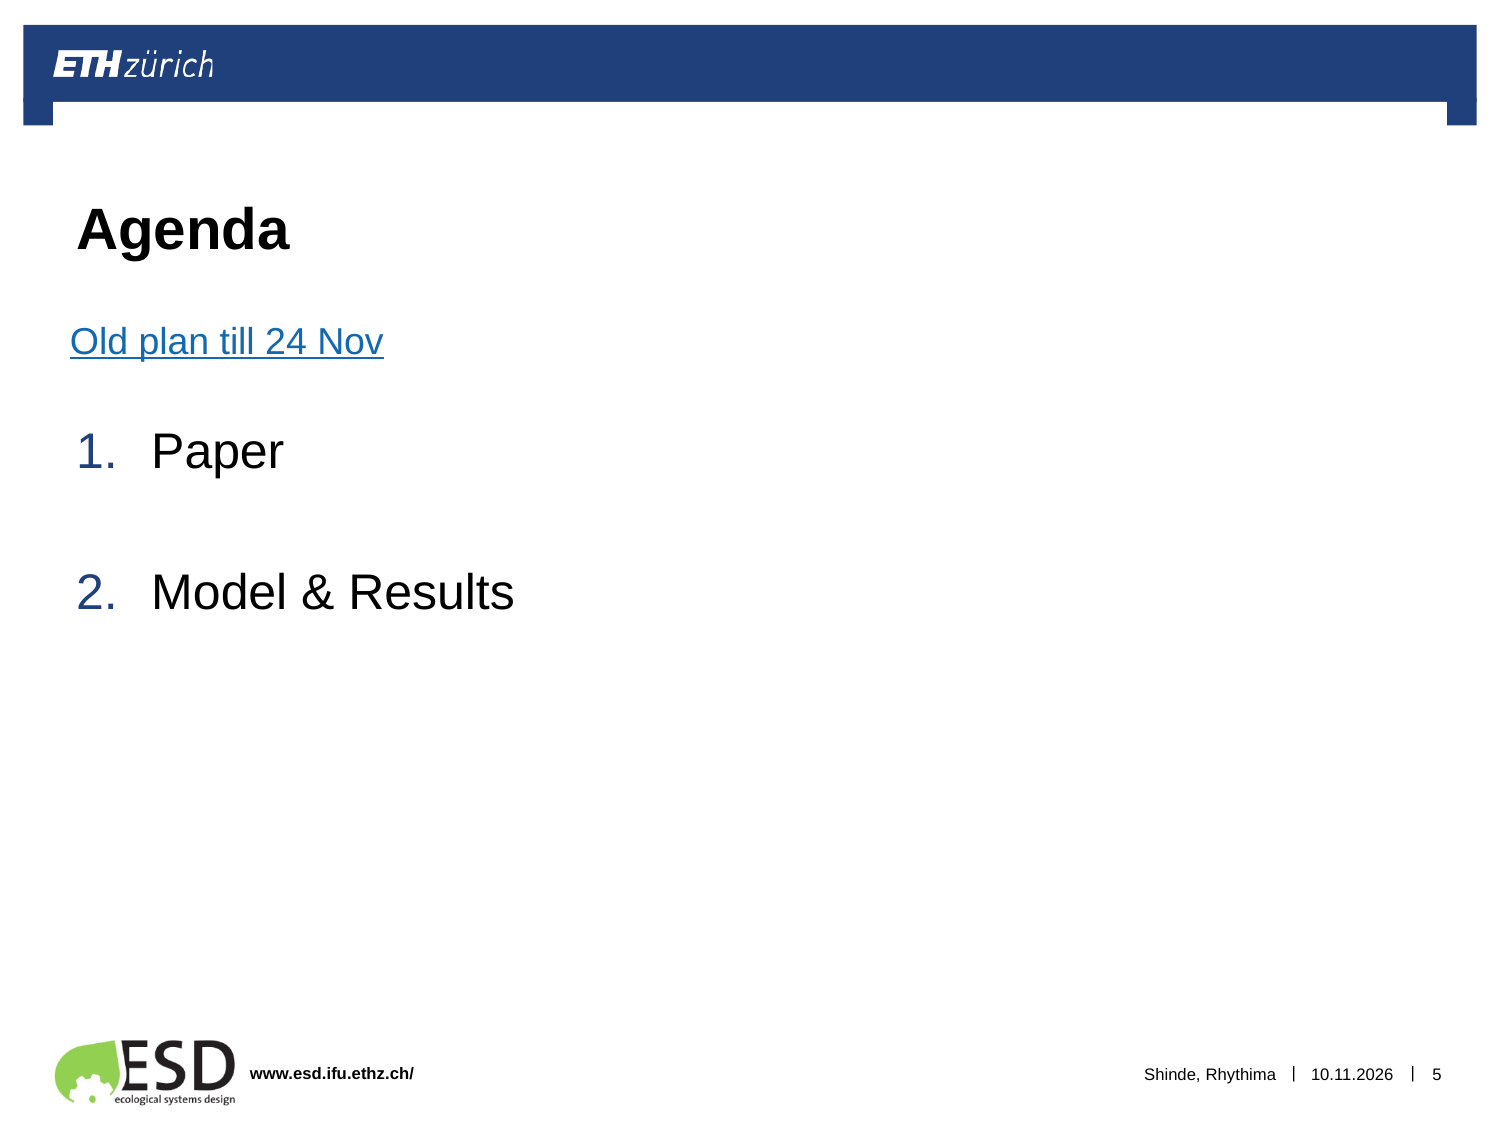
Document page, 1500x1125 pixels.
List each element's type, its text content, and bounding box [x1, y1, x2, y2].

text_box Old plan till 24 Nov [55, 309, 399, 370]
slide_number 5 [1415, 1034, 1459, 1112]
list Paper Model & Results [53, 418, 1447, 1023]
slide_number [1302, 1034, 1403, 1112]
title Agenda [53, 101, 1447, 262]
picture [54, 1039, 235, 1106]
footer Shinde, Rhythima [750, 1034, 1277, 1112]
